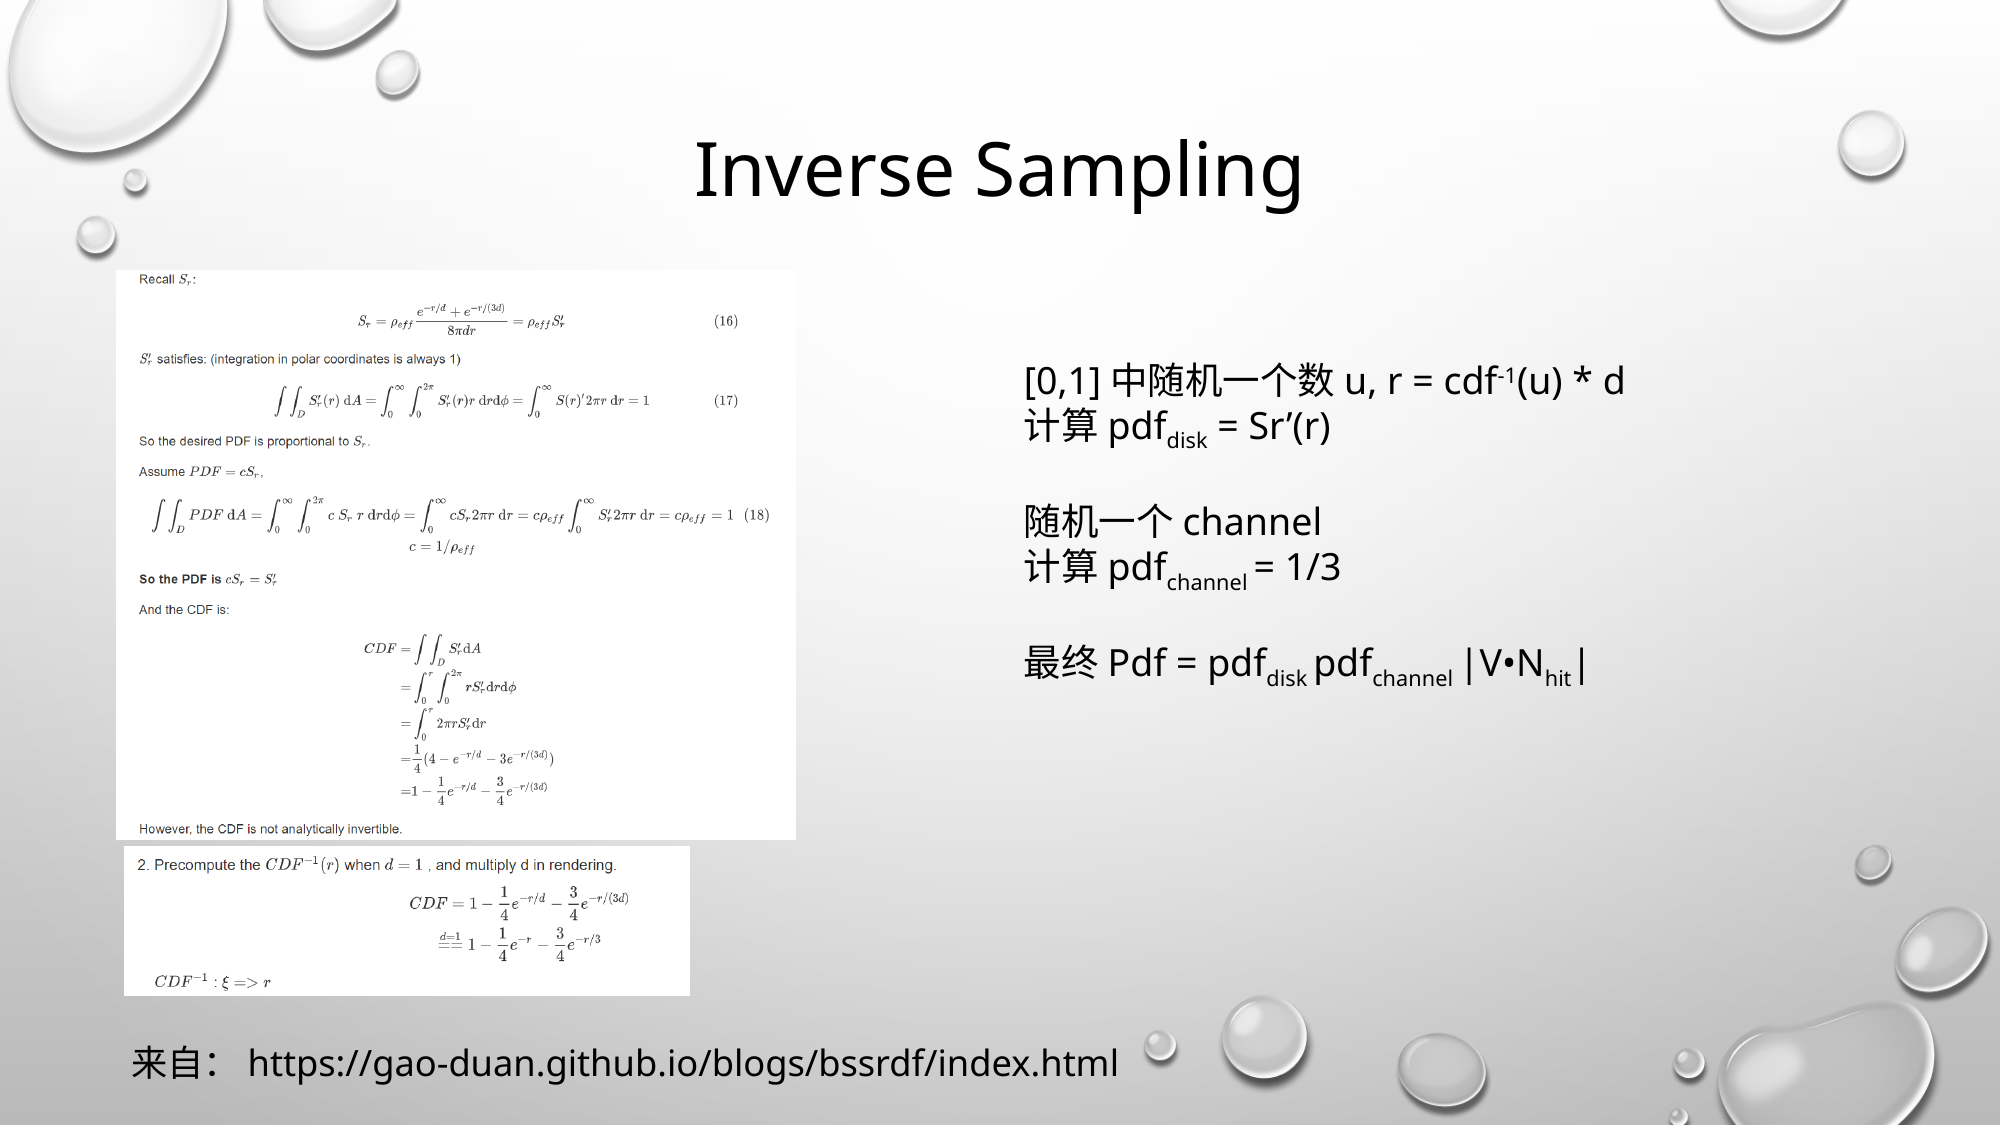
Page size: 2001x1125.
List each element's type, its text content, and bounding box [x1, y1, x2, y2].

title Inverse Sampling [149, 101, 1851, 243]
picture [0, 0, 2000, 1125]
list 来自：https://gao-duan.github.io/blogs/bssrdf/index.html [116, 1023, 1817, 1092]
text_box [0,1]中随机一个数u, r = cdf-1(u) * d 计算pdfdisk = Sr’(r) 随机一个channel 计算pdfchannel = 1/3 最终Pdf = pdfdisk pdfchannel |V•Nhit| [1009, 349, 1697, 698]
